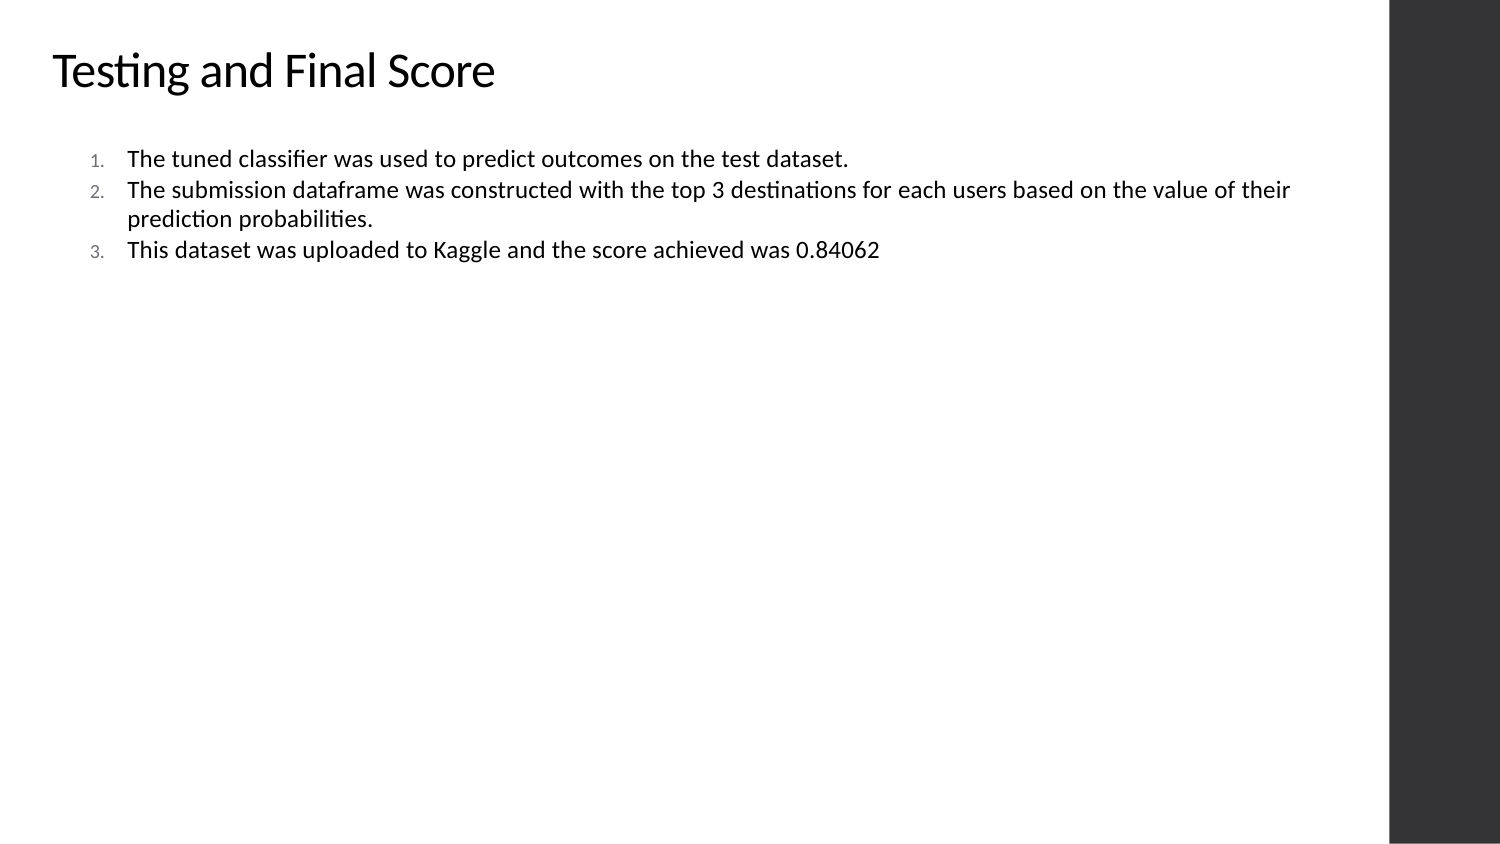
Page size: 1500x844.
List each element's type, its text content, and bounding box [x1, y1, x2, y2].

list The tuned classifier was used to predict outcomes on the test dataset. The submission dataframe was constructed with the top 3 destinations for each users based on the value of their prediction probabilities. This dataset was uploaded to Kaggle and the score achieved was 0.84062 [37, 129, 1345, 678]
title Testing and Final Score [37, 29, 1345, 129]
